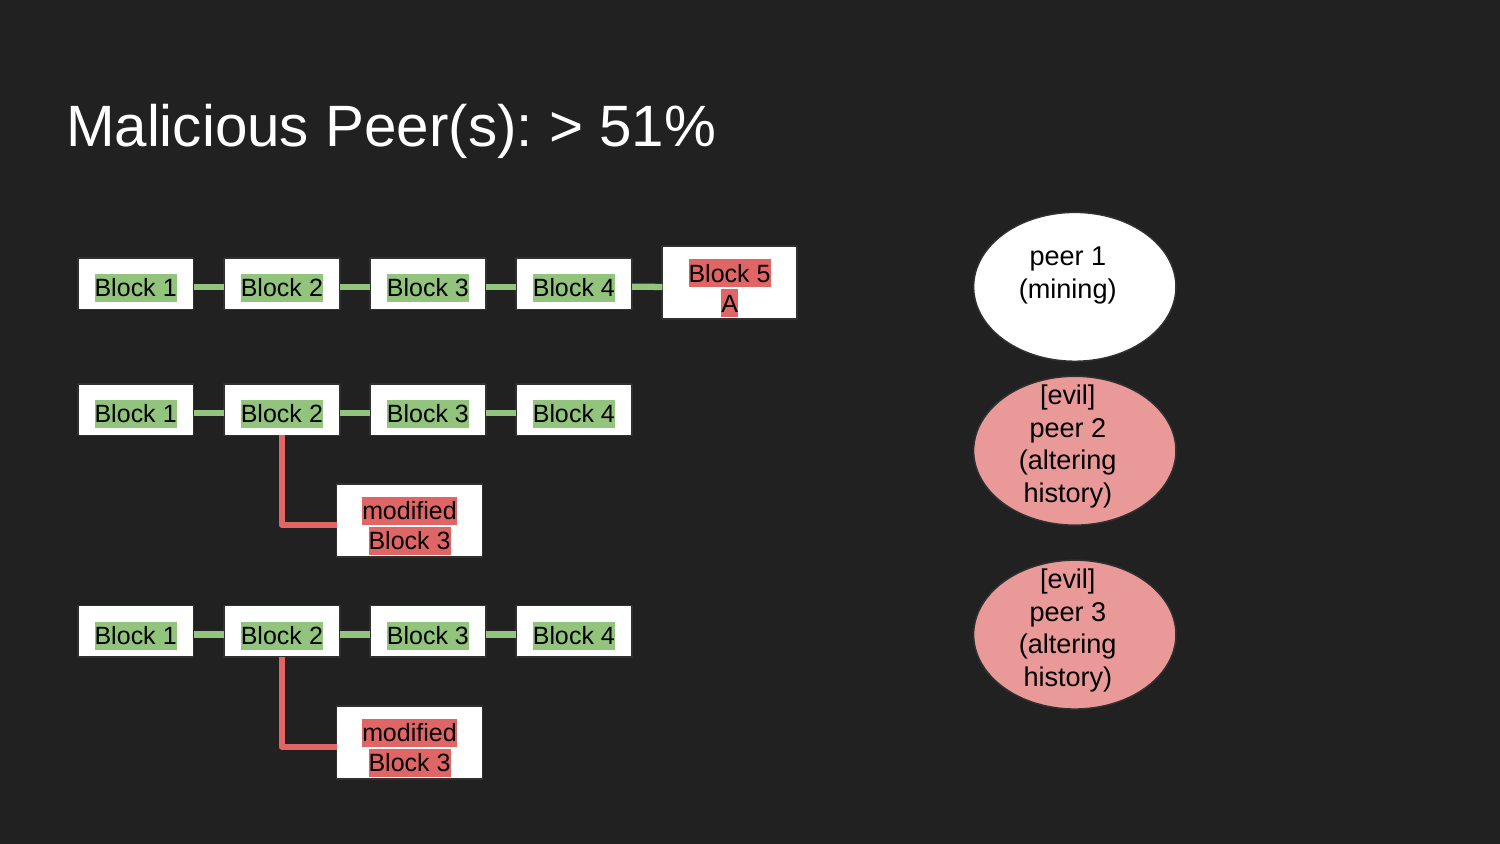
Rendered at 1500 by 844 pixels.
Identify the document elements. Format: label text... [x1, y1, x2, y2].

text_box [223, 383, 341, 436]
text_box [281, 435, 337, 526]
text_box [369, 383, 487, 436]
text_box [223, 605, 341, 658]
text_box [369, 605, 487, 658]
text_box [336, 705, 483, 780]
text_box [369, 257, 487, 310]
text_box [661, 245, 798, 320]
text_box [973, 212, 1177, 362]
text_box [223, 257, 341, 310]
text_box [77, 383, 194, 436]
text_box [336, 483, 483, 558]
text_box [77, 605, 194, 658]
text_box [281, 657, 337, 748]
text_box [515, 257, 633, 310]
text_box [973, 546, 1177, 710]
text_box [515, 605, 633, 658]
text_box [515, 383, 633, 436]
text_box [77, 257, 194, 310]
title Malicious Peer(s): > 51% [51, 72, 1449, 167]
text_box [973, 362, 1177, 526]
